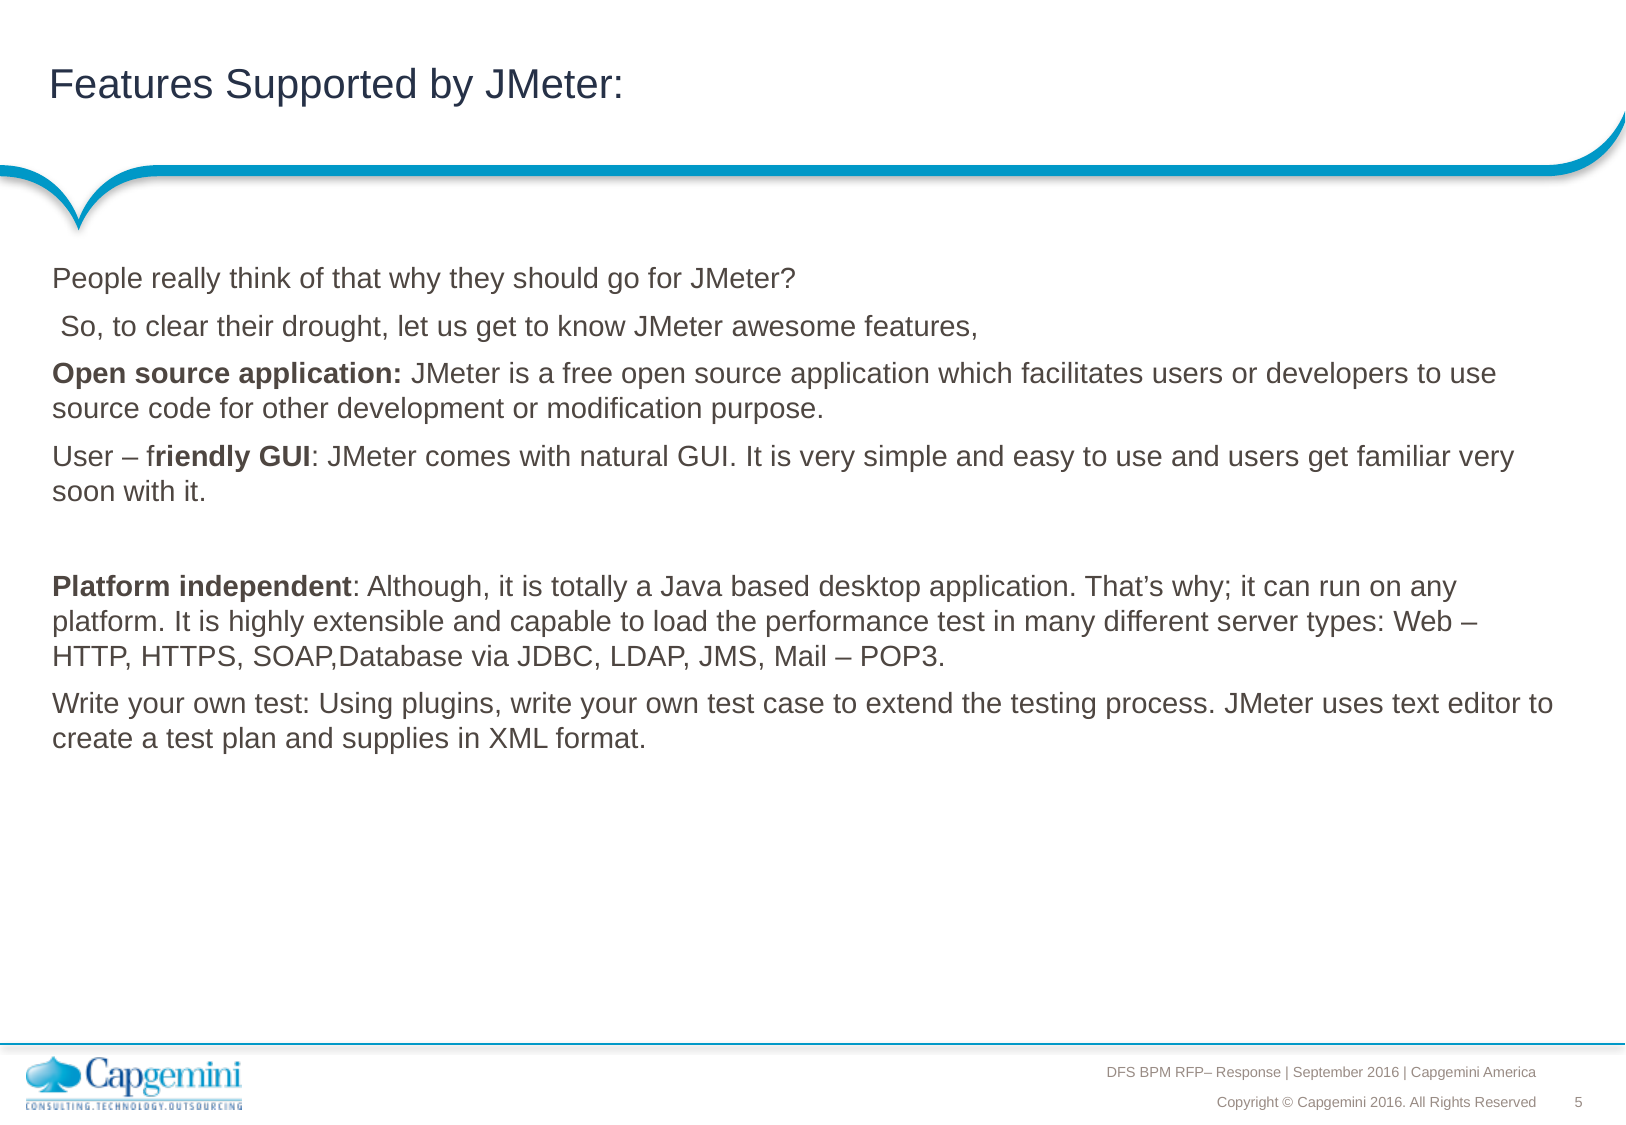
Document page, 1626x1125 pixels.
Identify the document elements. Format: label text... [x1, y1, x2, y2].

list People really think of that why they should go for JMeter? So, to clear their drought, let us get to know JMeter awesome features, Open source application: JMeter is a free open source application which facilitates users or developers to use source code for other development or modification purpose. User – friendly GUI: JMeter comes with natural GUI. It is very simple and easy to use and users get familiar very soon with it. Platform independent: Although, it is totally a Java based desktop application. That’s why; it can run on any platform. It is highly extensible and capable to load the performance test in many different server types: Web – HTTP, HTTPS, SOAP,Database via JDBC, LDAP, JMS, Mail – POP3. Write your own test: Using plugins, write your own test case to extend the testing process. JMeter uses text editor to create a test plan and supplies in XML format. [52, 247, 1573, 1000]
title Features Supported by JMeter: [0, 0, 1625, 165]
picture [26, 1056, 242, 1110]
